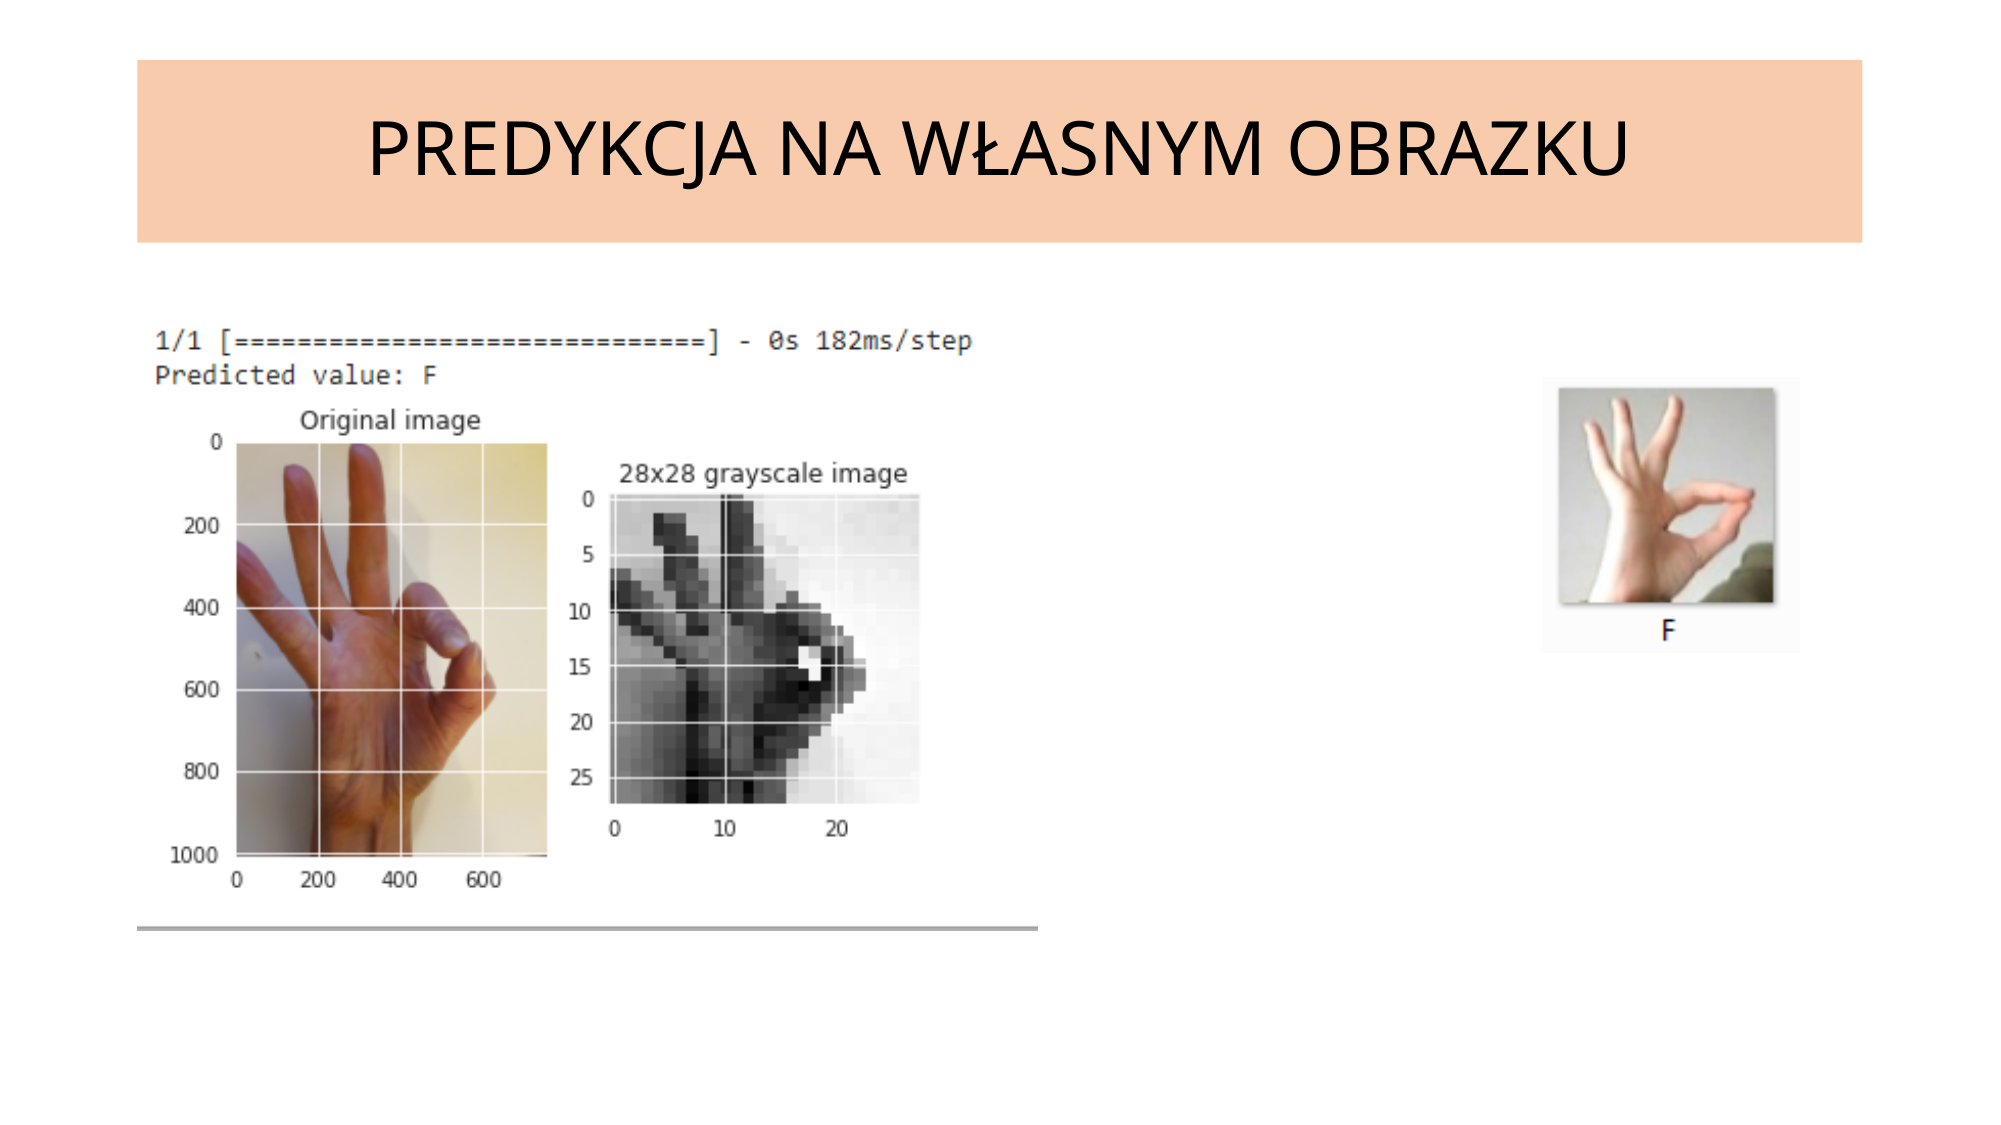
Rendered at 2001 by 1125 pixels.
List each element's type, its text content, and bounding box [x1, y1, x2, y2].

title PREDYKCJA NA WŁASNYM OBRAZKU [137, 59, 1863, 243]
picture [1542, 377, 1800, 653]
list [137, 307, 1038, 931]
